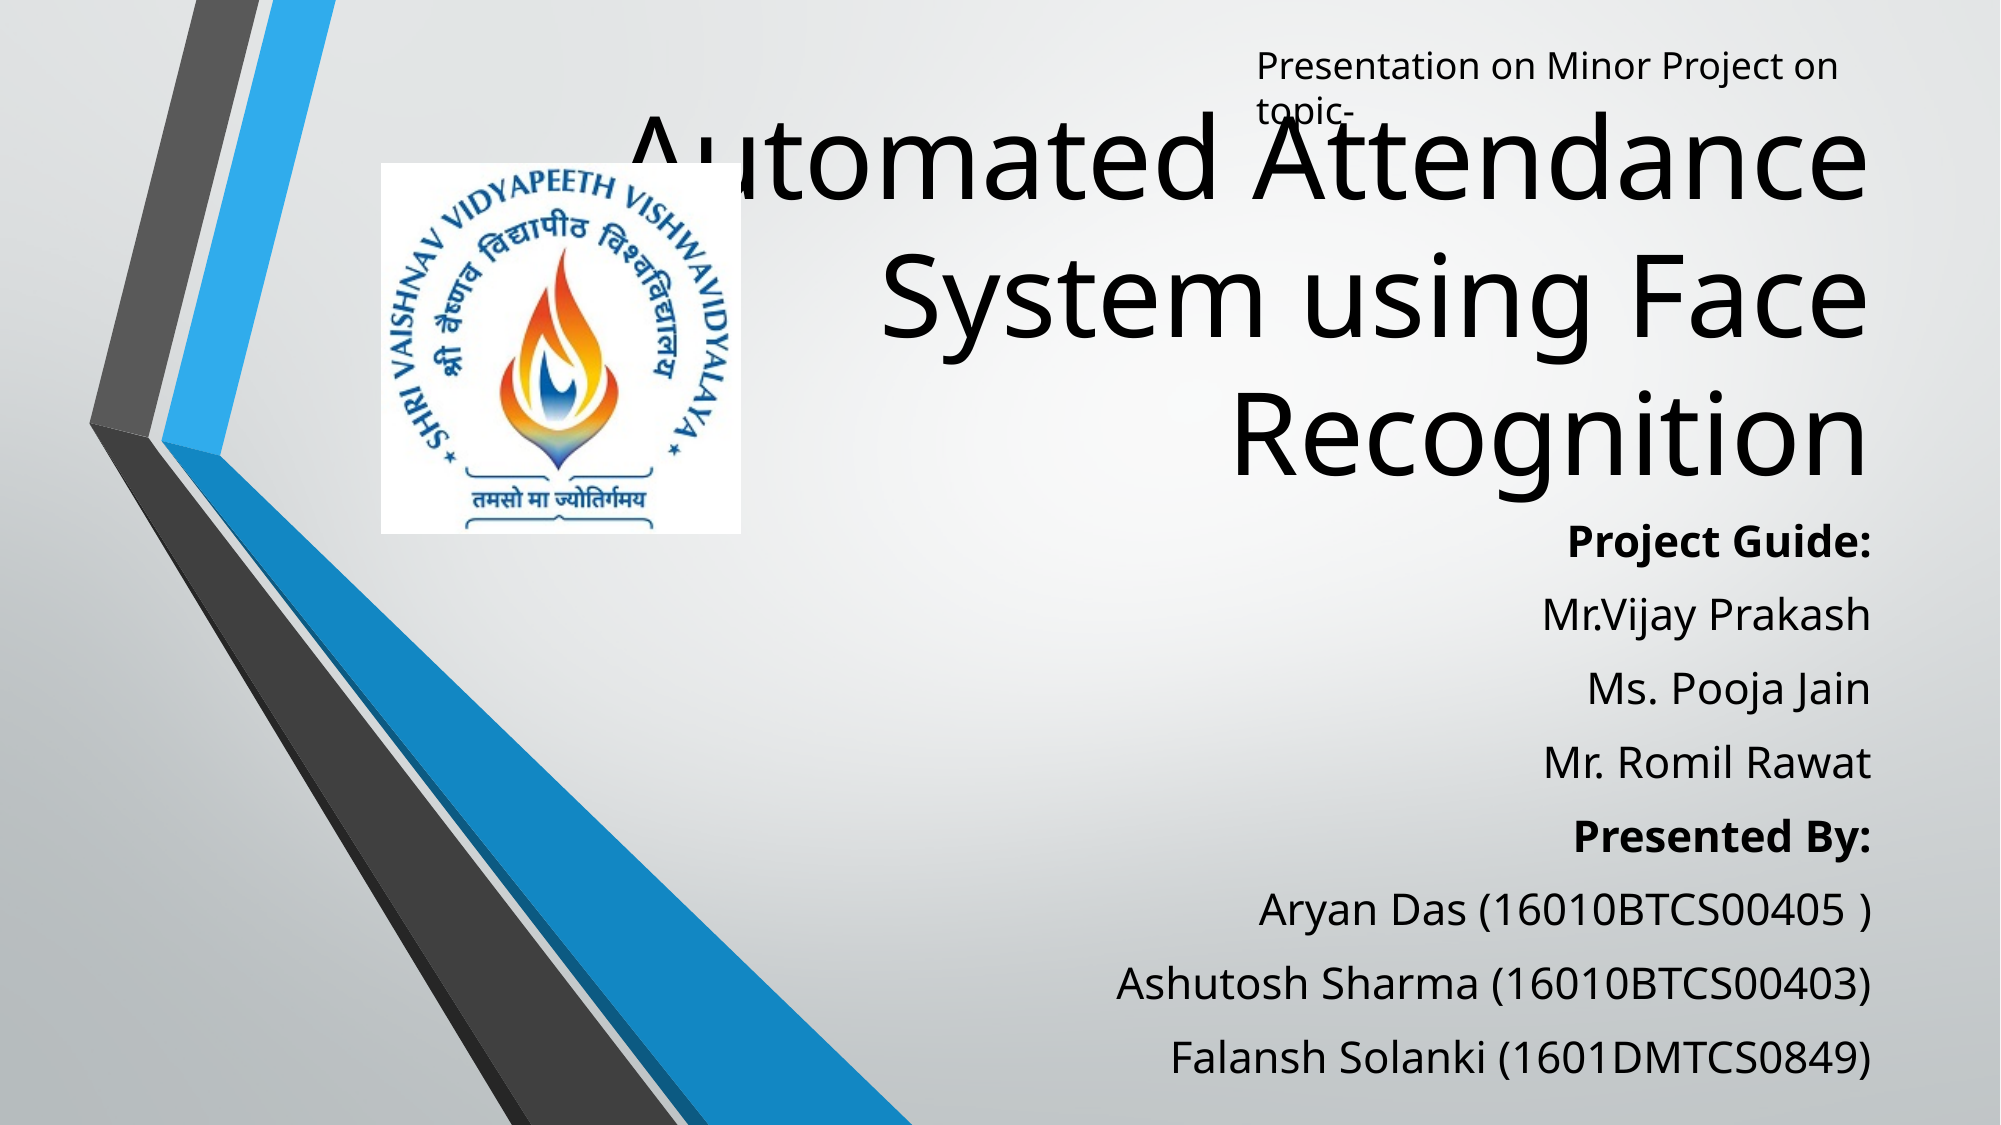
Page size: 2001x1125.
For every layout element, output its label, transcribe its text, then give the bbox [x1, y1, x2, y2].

text_box Presentation on Minor Project on topic- [1241, 34, 1887, 140]
title Automated Attendance System using Face Recognition [480, 76, 1887, 505]
subtitle Project Guide: Mr.Vijay Prakash Ms. Pooja Jain Mr. Romil Rawat Presented By: Aryan Das (16010BTCS00405 ) Ashutosh Sharma (16010BTCS00403) Falansh Solanki (1601DMTCS0849) [740, 505, 1887, 1125]
picture [381, 162, 741, 534]
